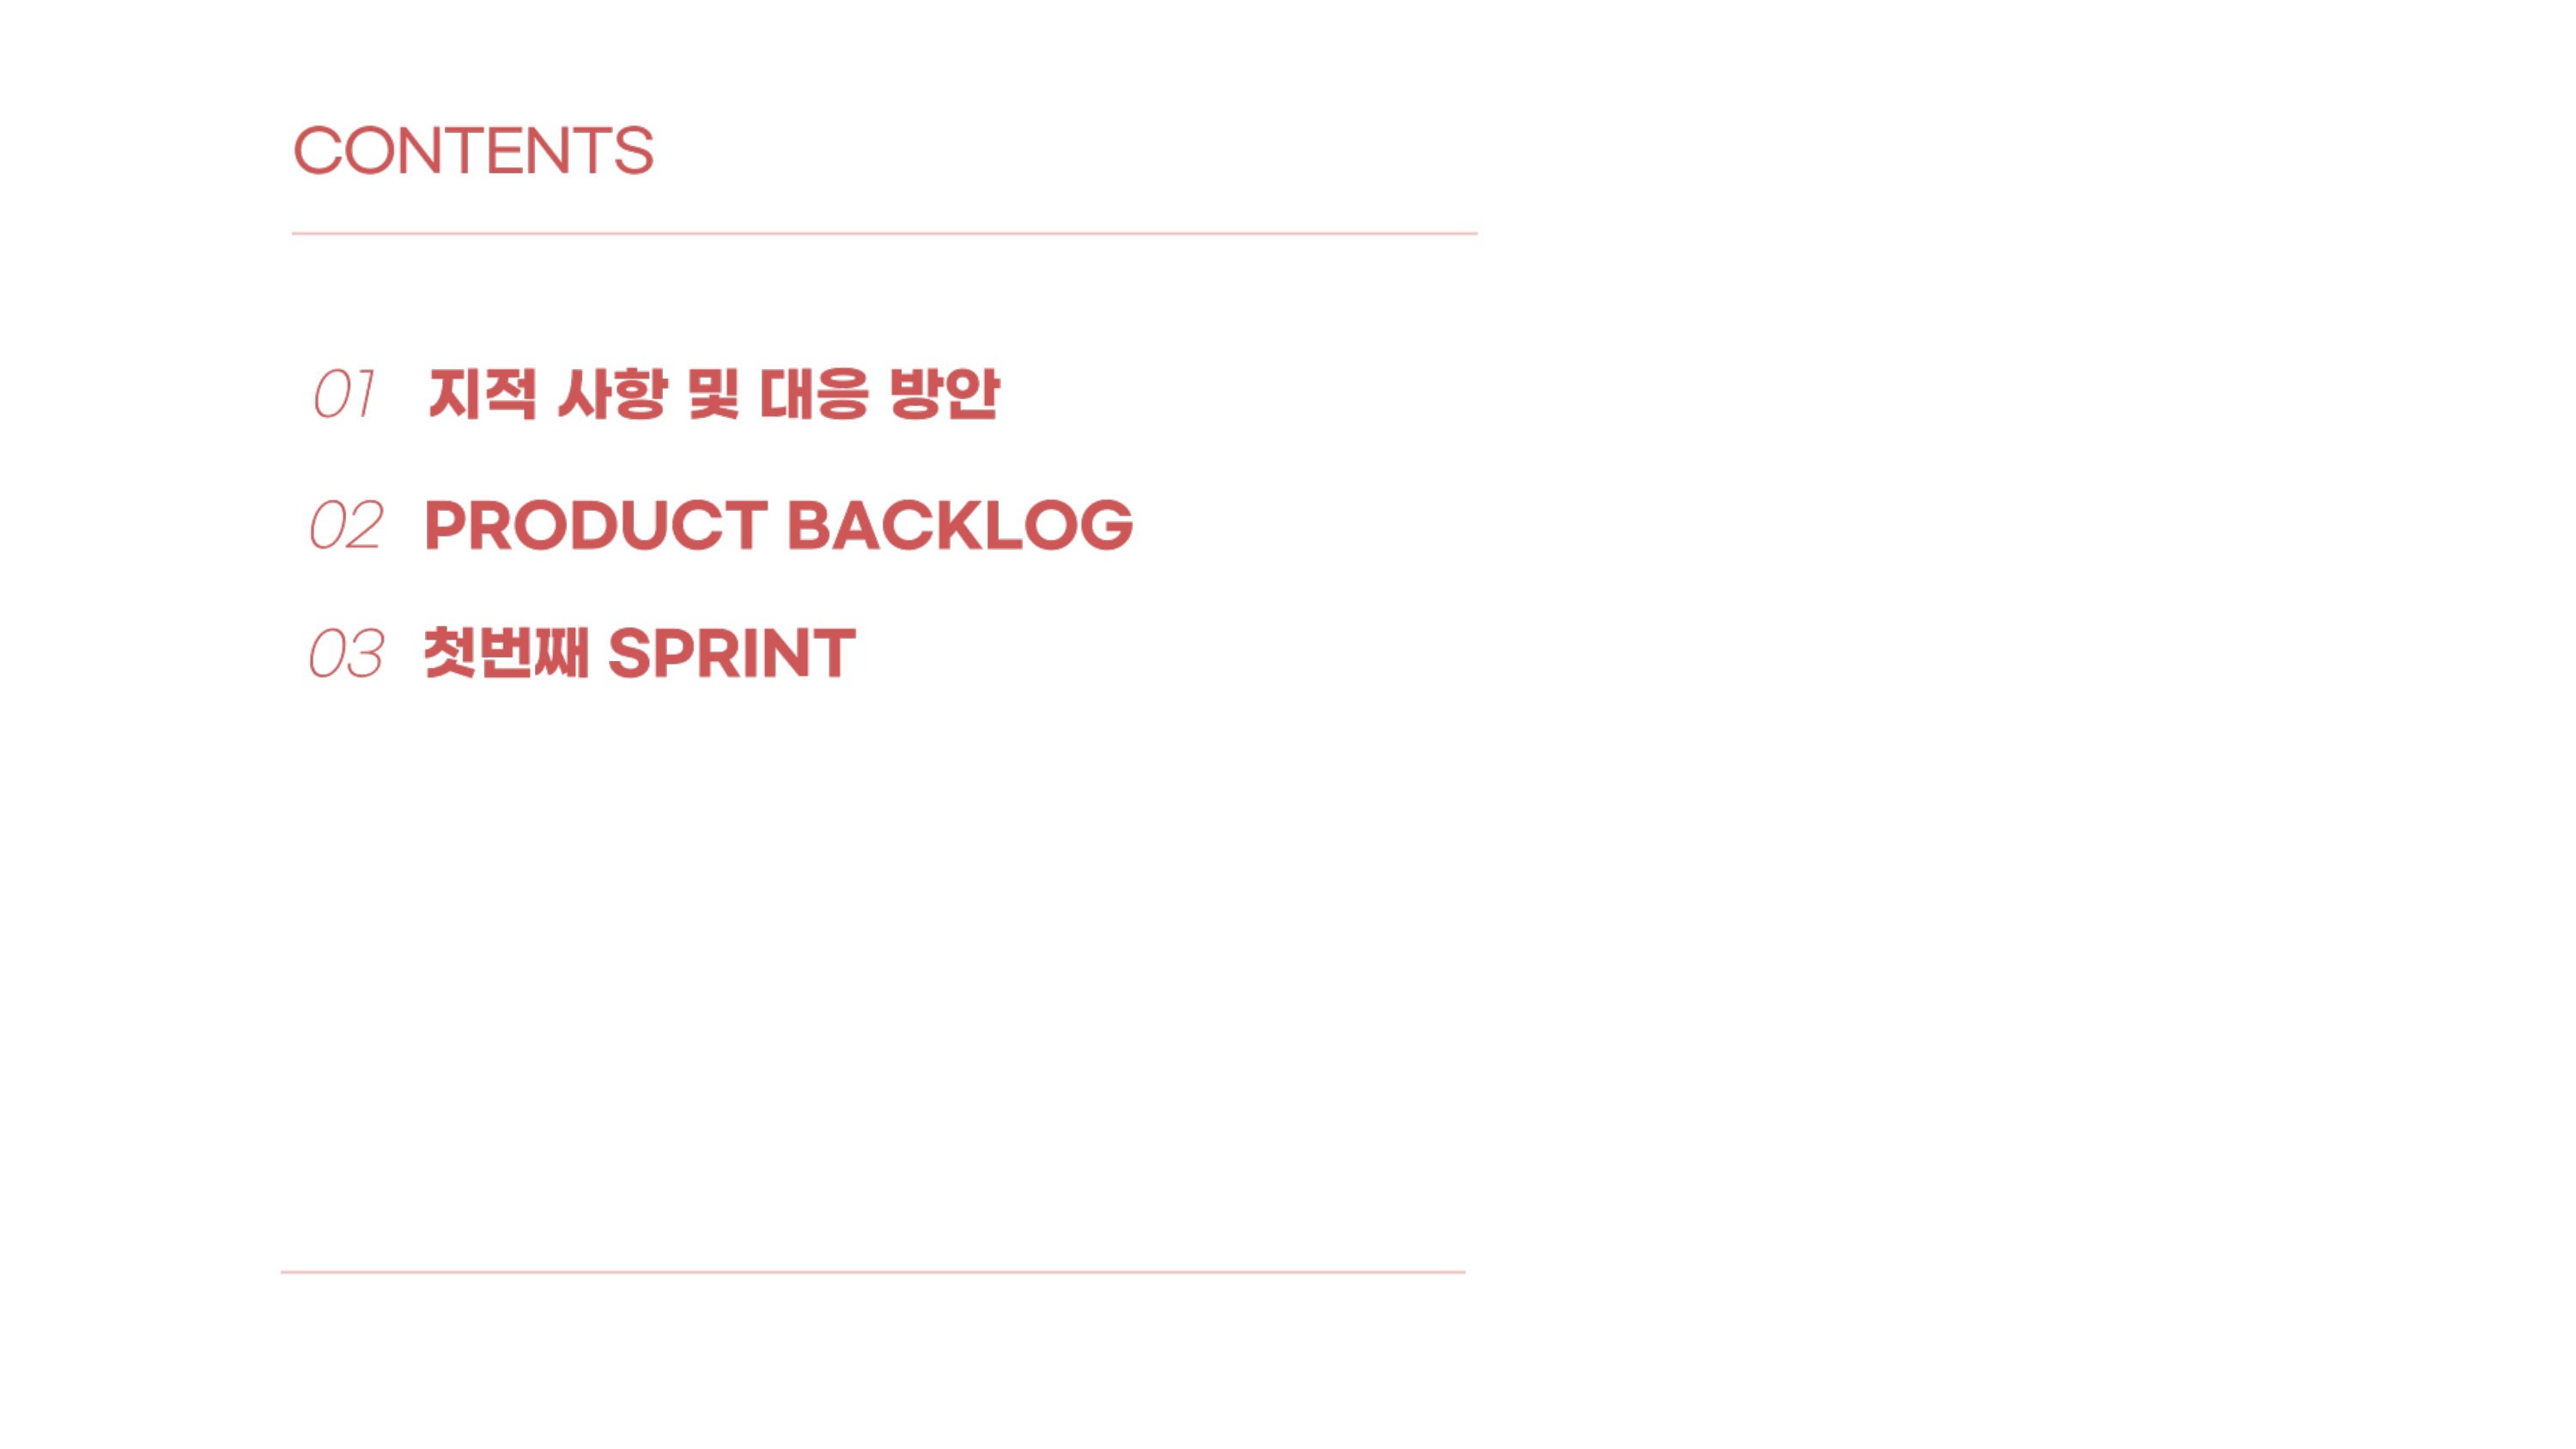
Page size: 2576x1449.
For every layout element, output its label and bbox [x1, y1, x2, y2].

picture [412, 601, 884, 726]
picture [299, 349, 400, 467]
picture [295, 607, 410, 727]
picture [413, 473, 1161, 598]
text_box [292, 227, 1478, 241]
picture [417, 349, 1028, 469]
picture [295, 478, 410, 597]
text_box [280, 1266, 1466, 1279]
picture [283, 107, 683, 223]
